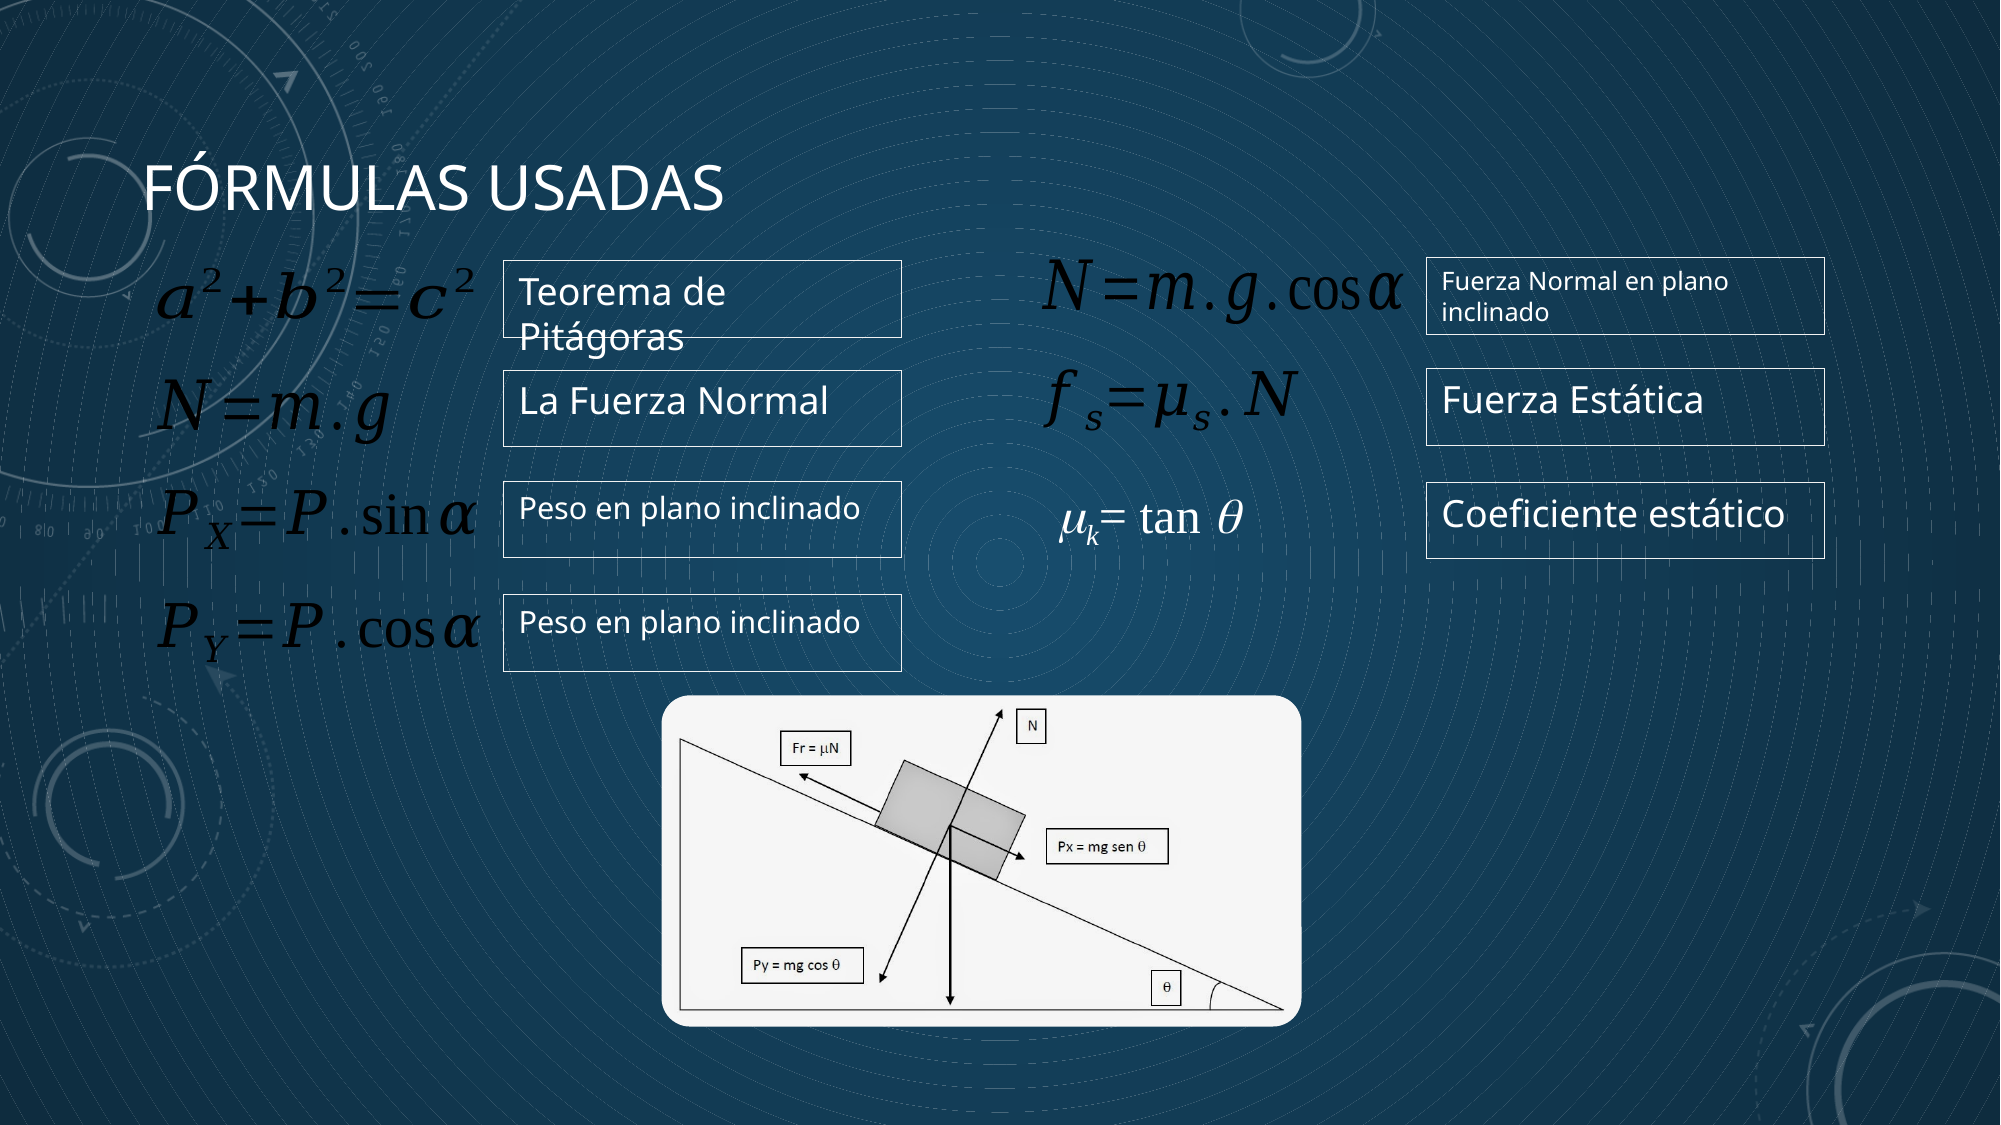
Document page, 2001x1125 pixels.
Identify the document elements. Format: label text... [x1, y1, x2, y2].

text_box Fuerza Estática [1426, 368, 1825, 446]
text_box Peso en plano inclinado [503, 481, 902, 558]
title FÓRMULAS USADAS [126, 81, 922, 289]
text_box Peso en plano inclinado [503, 594, 902, 672]
text_box mk= tan q [1042, 475, 1255, 559]
text_box La Fuerza Normal [503, 370, 902, 447]
picture [0, 0, 2000, 1125]
text_box Fuerza Normal en plano inclinado [1426, 257, 1825, 335]
list Teorema de Pitágoras [503, 260, 902, 338]
text_box Coeficiente estático [1426, 482, 1825, 559]
